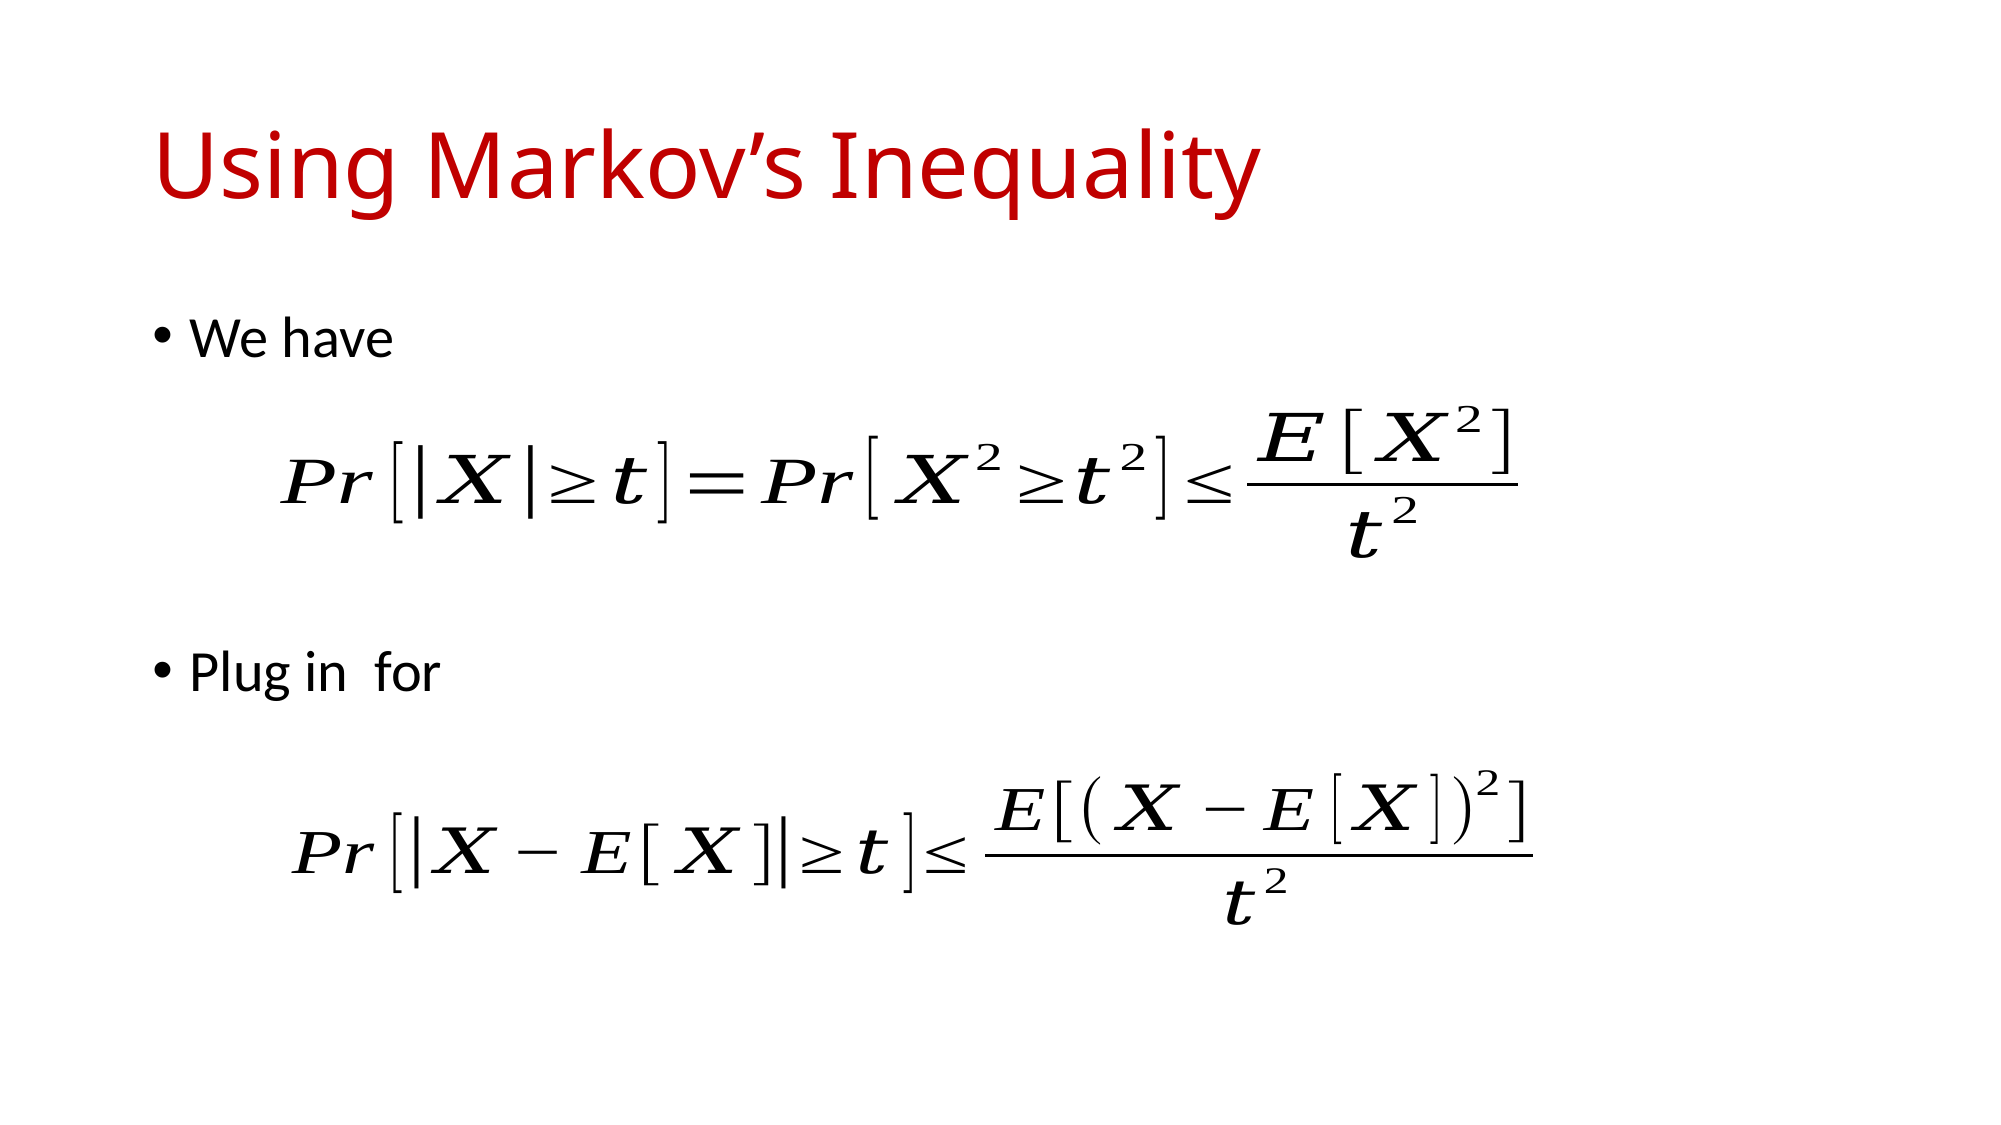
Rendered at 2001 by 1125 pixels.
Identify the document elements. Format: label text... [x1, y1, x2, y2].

title Using Markov’s Inequality [137, 59, 1863, 278]
